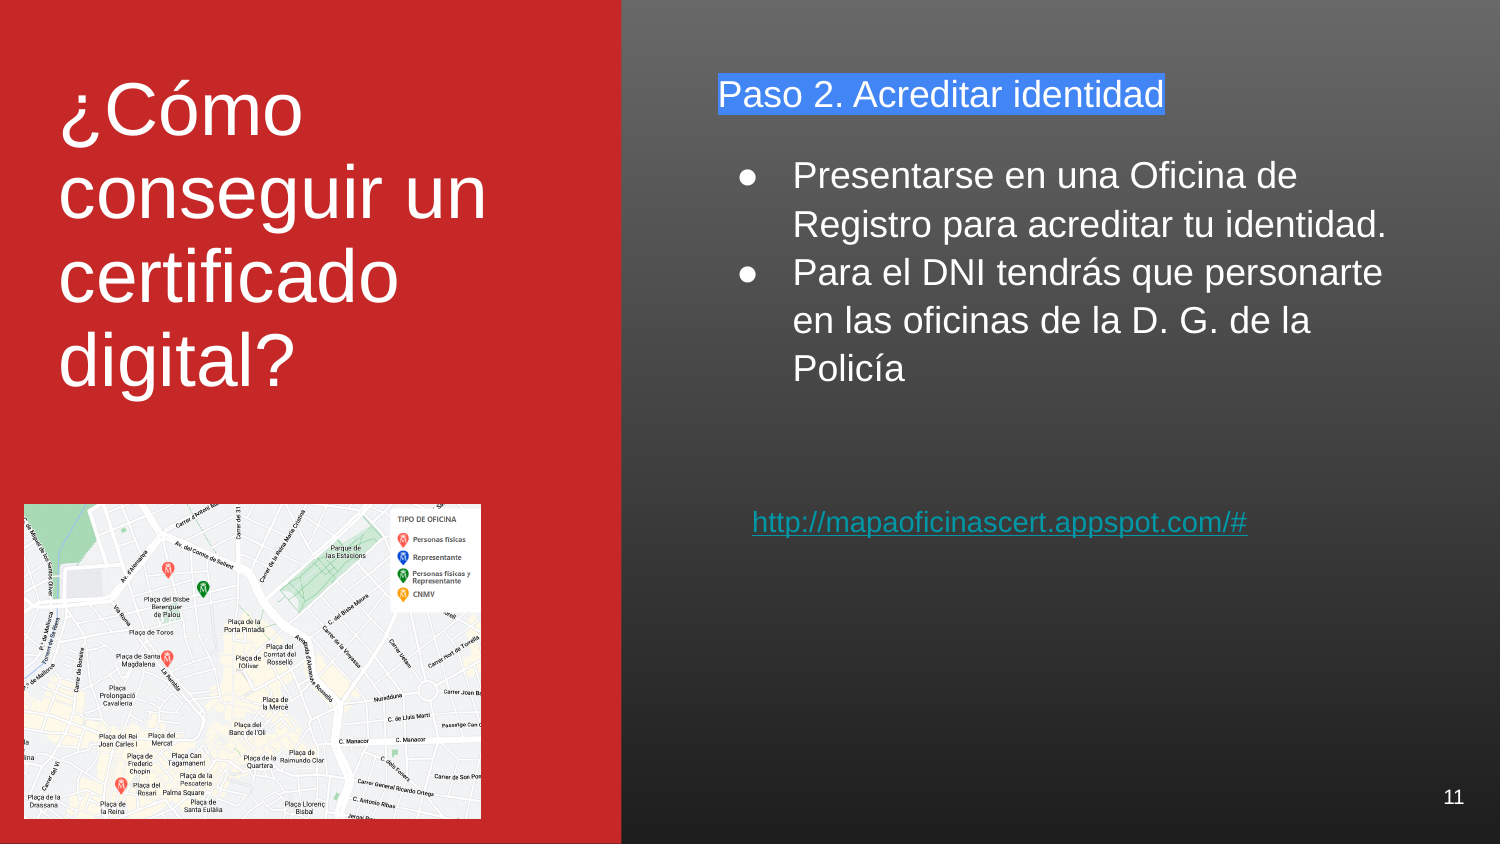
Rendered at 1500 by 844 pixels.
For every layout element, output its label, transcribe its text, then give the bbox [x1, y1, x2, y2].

picture [24, 504, 481, 819]
slide_number ‹#› [1389, 764, 1480, 830]
title ¿Cómo conseguir un certificado digital? [43, 51, 563, 480]
text_box http://mapaoficinascert.appspot.com/# [737, 488, 1300, 589]
list Paso 2. Acreditar identidad Presentarse en una Oficina de Registro para acreditar tu identidad. Para el DNI tendrás que personarte en las oficinas de la D. G. de la Policía [702, 51, 1426, 681]
